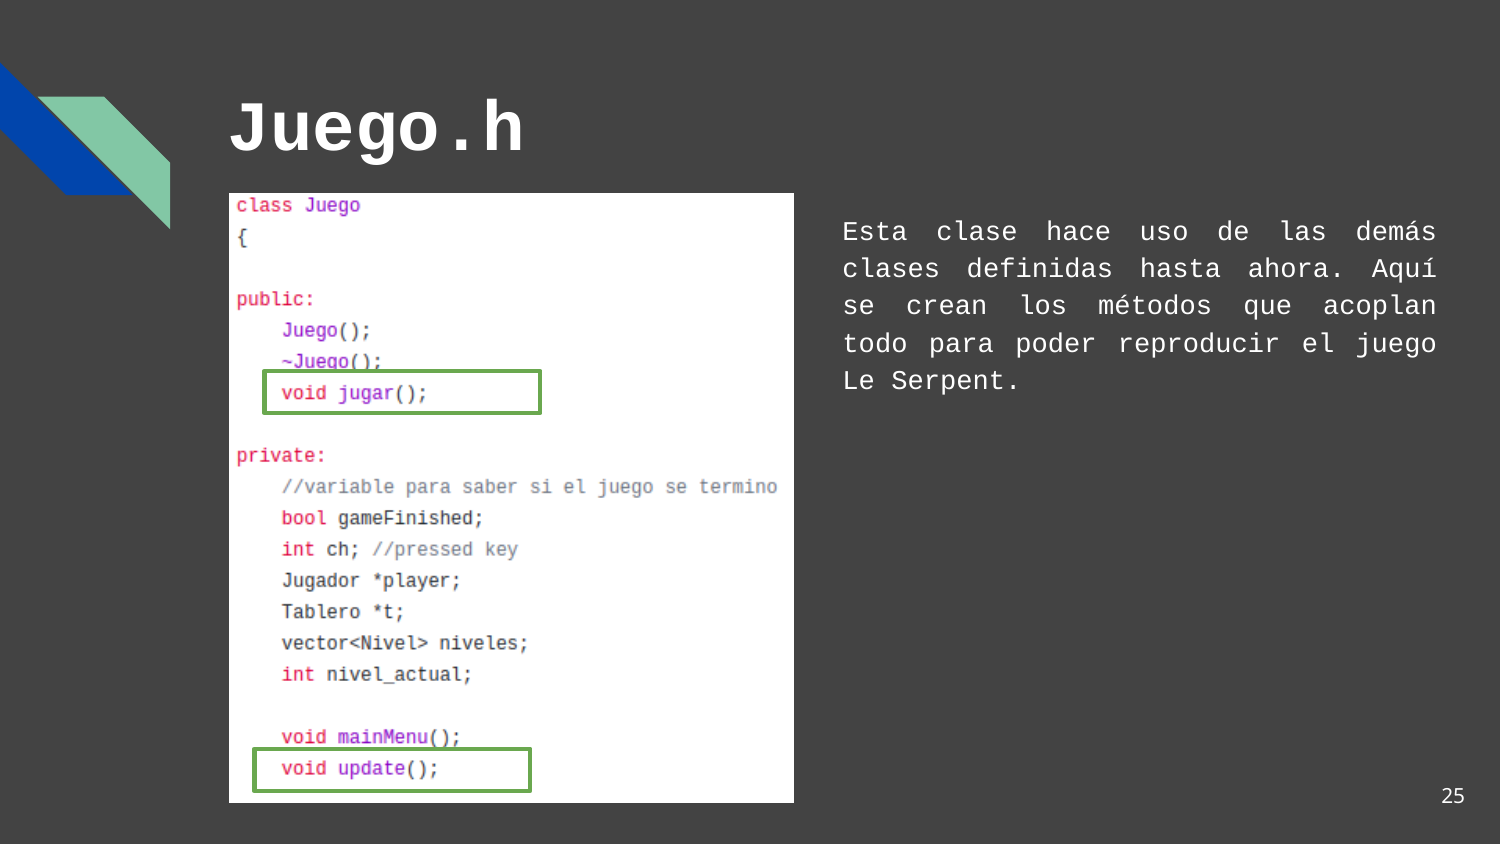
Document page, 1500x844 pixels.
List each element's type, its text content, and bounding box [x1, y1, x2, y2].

list Esta clase hace uso de las demás clases definidas hasta ahora. Aquí se crean los métodos que acoplan todo para poder reproducir el juego Le Serpent. [827, 193, 1452, 718]
slide_number ‹#› [1389, 764, 1480, 830]
title Juego.h [212, 64, 1368, 215]
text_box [254, 370, 541, 792]
picture [229, 192, 795, 803]
